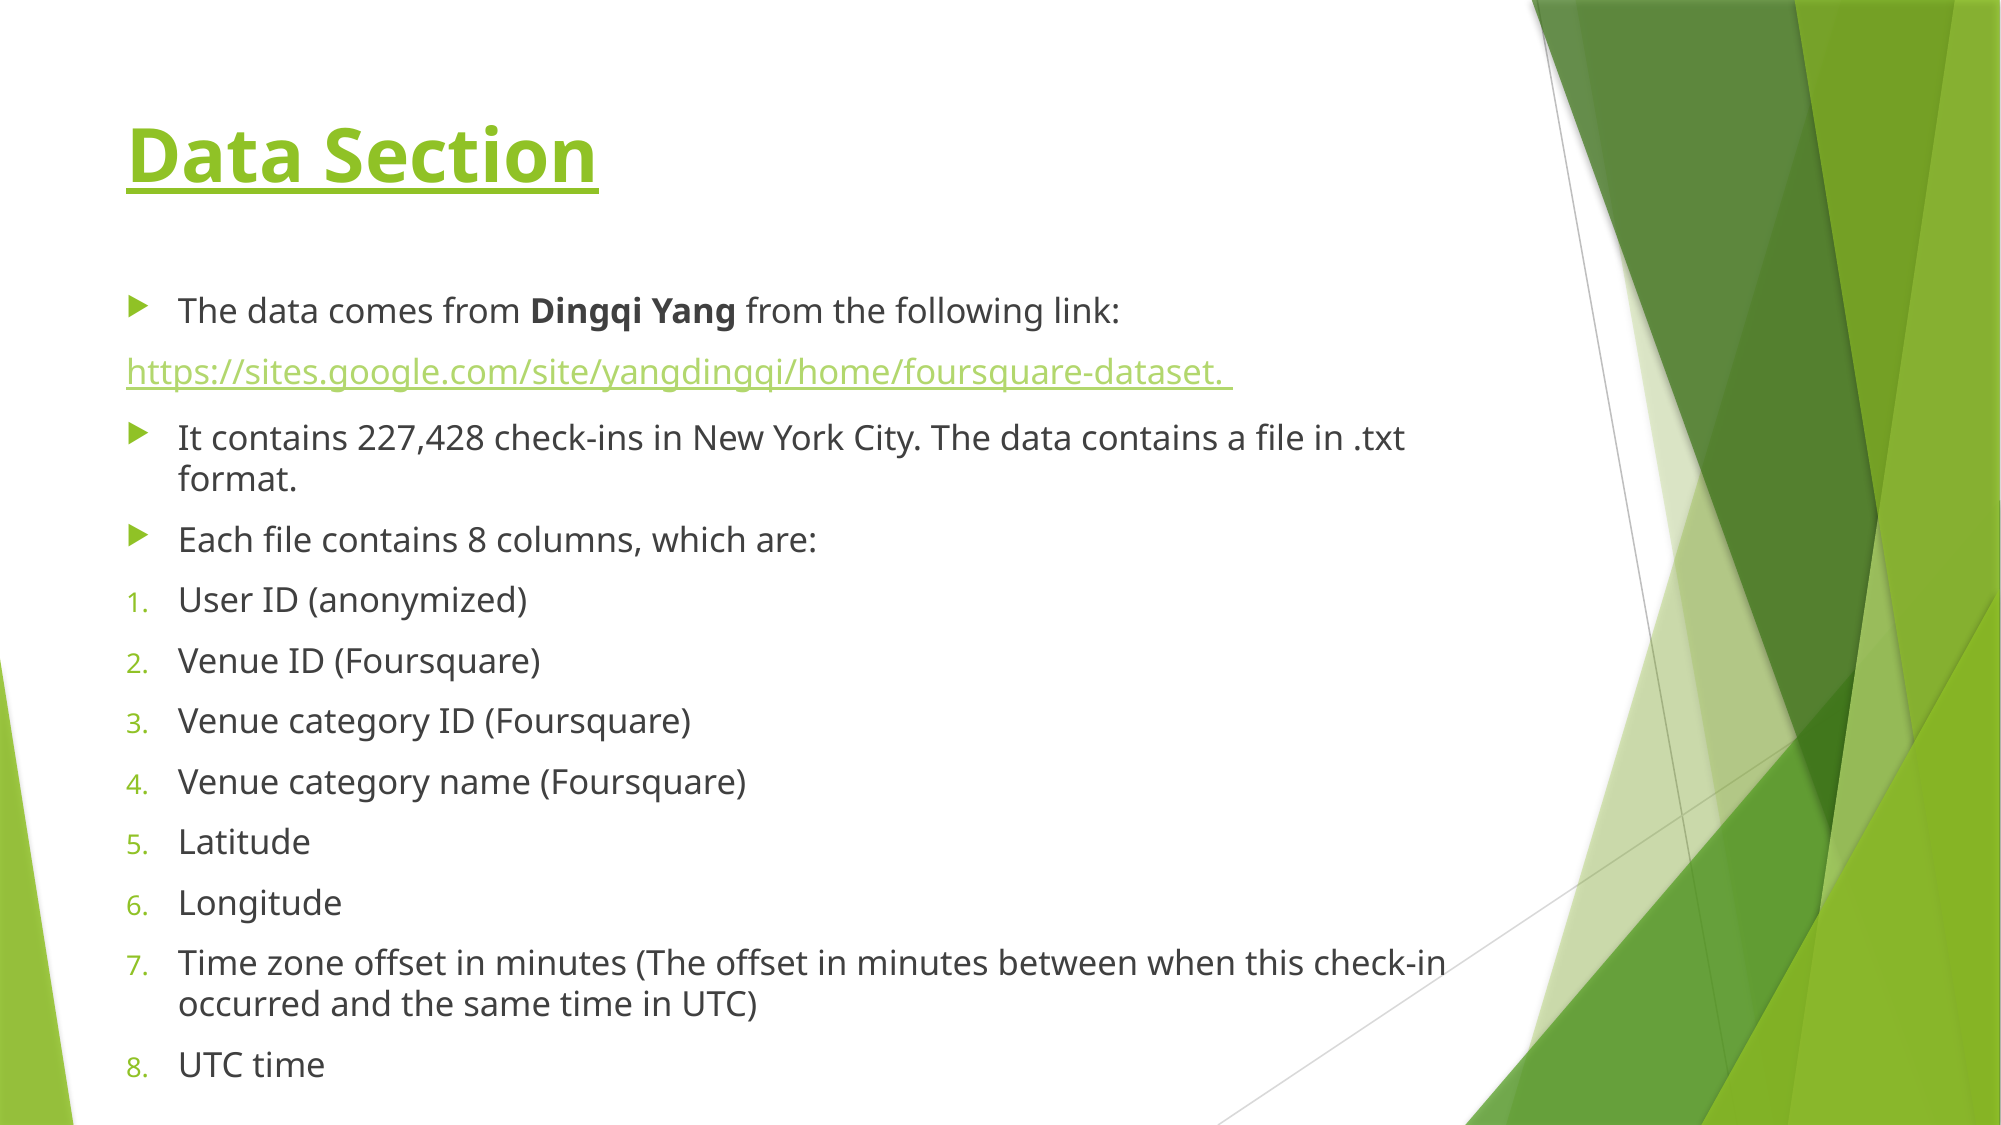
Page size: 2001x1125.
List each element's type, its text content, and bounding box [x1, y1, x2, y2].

title Data Section [111, 99, 1522, 281]
list The data comes from Dingqi Yang from the following link: https://sites.google.com/site/yangdingqi/home/foursquare-dataset. It contains 227,428 check-ins in New York City. The data contains a file in .txt format. Each file contains 8 columns, which are: User ID (anonymized) Venue ID (Foursquare) Venue category ID (Foursquare) Venue category name (Foursquare) Latitude Longitude Time zone offset in minutes (The offset in minutes between when this check-in occurred and the same time in UTC) UTC time [111, 281, 1522, 1100]
